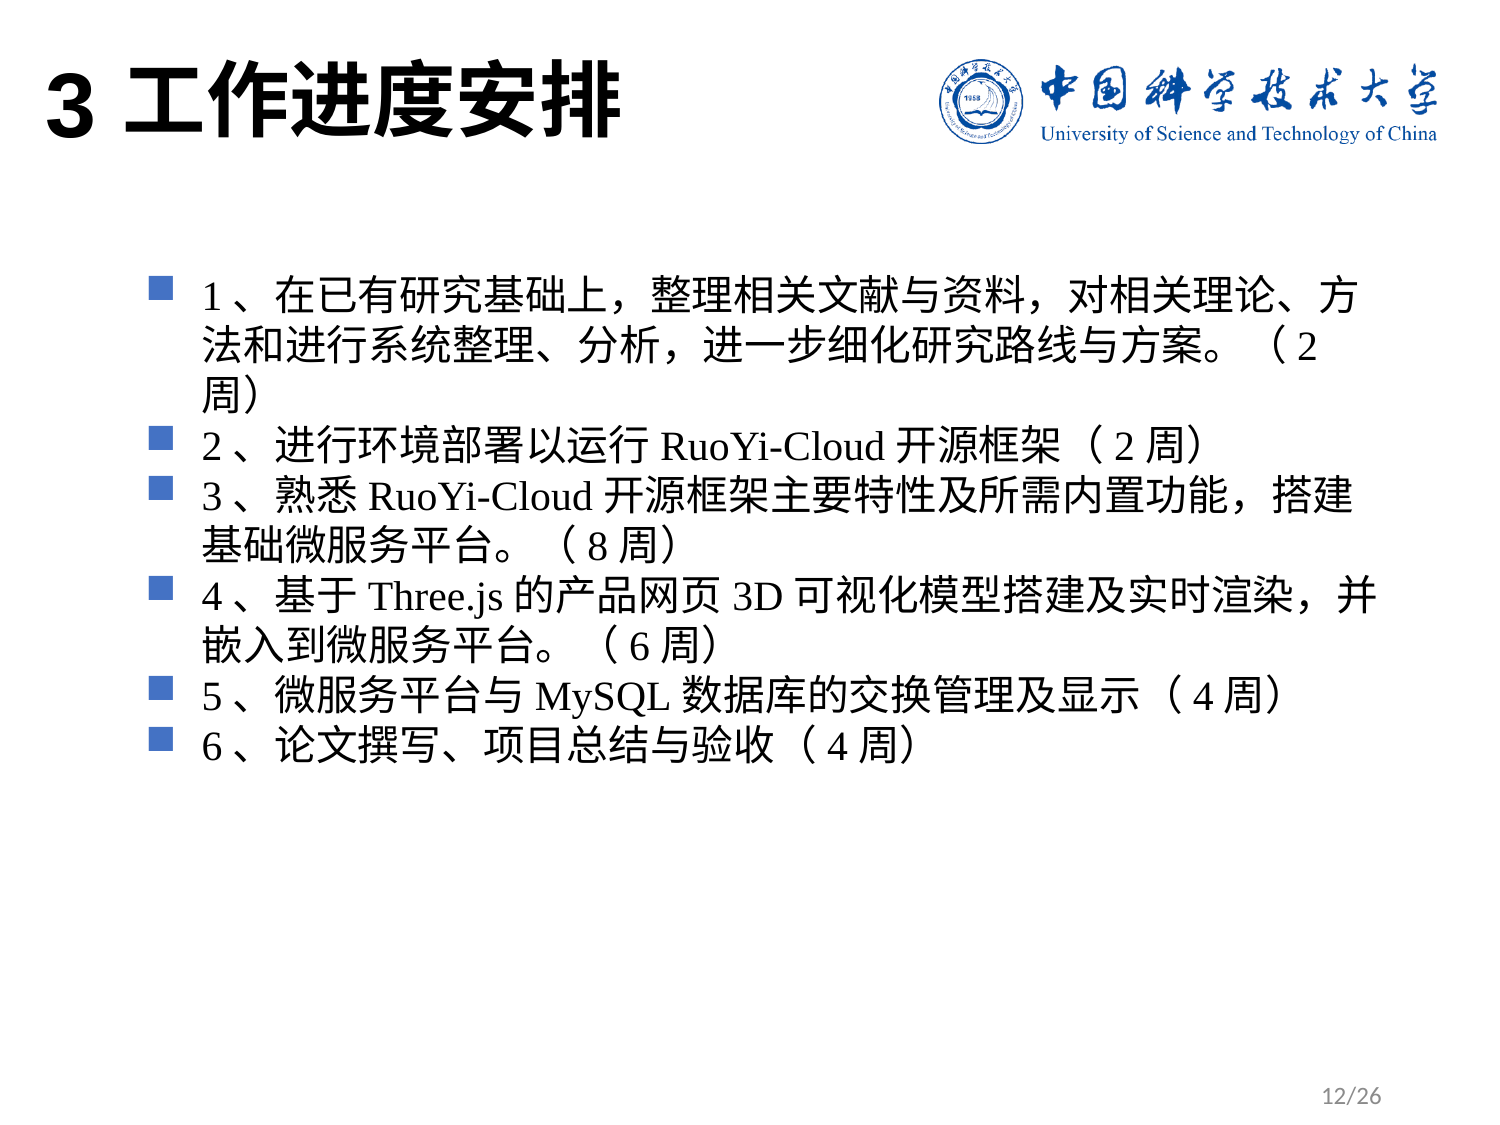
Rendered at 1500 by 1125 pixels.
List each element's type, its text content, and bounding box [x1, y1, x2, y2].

slide_number 12/26 [1059, 1064, 1397, 1125]
text_box 3 [30, 38, 195, 163]
text_box 1、在已有研究基础上，整理相关文献与资料，对相关理论、方法和进行系统整理、分析，进一步细化研究路线与方案。（2周） 2、进行环境部署以运行RuoYi-Cloud开源框架（2周） 3、熟悉RuoYi-Cloud开源框架主要特性及所需内置功能，搭建基础微服务平台。（8周） 4、基于Three.js的产品网页3D可视化模型搭建及实时渲染，并嵌入到微服务平台。（6周） 5、微服务平台与MySQL数据库的交换管理及显示（4周） 6、论文撰写、项目总结与验收（4周） [130, 261, 1410, 734]
text_box [194, 251, 1447, 526]
text_box 工作进度安排 [108, 57, 695, 155]
picture [939, 59, 1437, 144]
